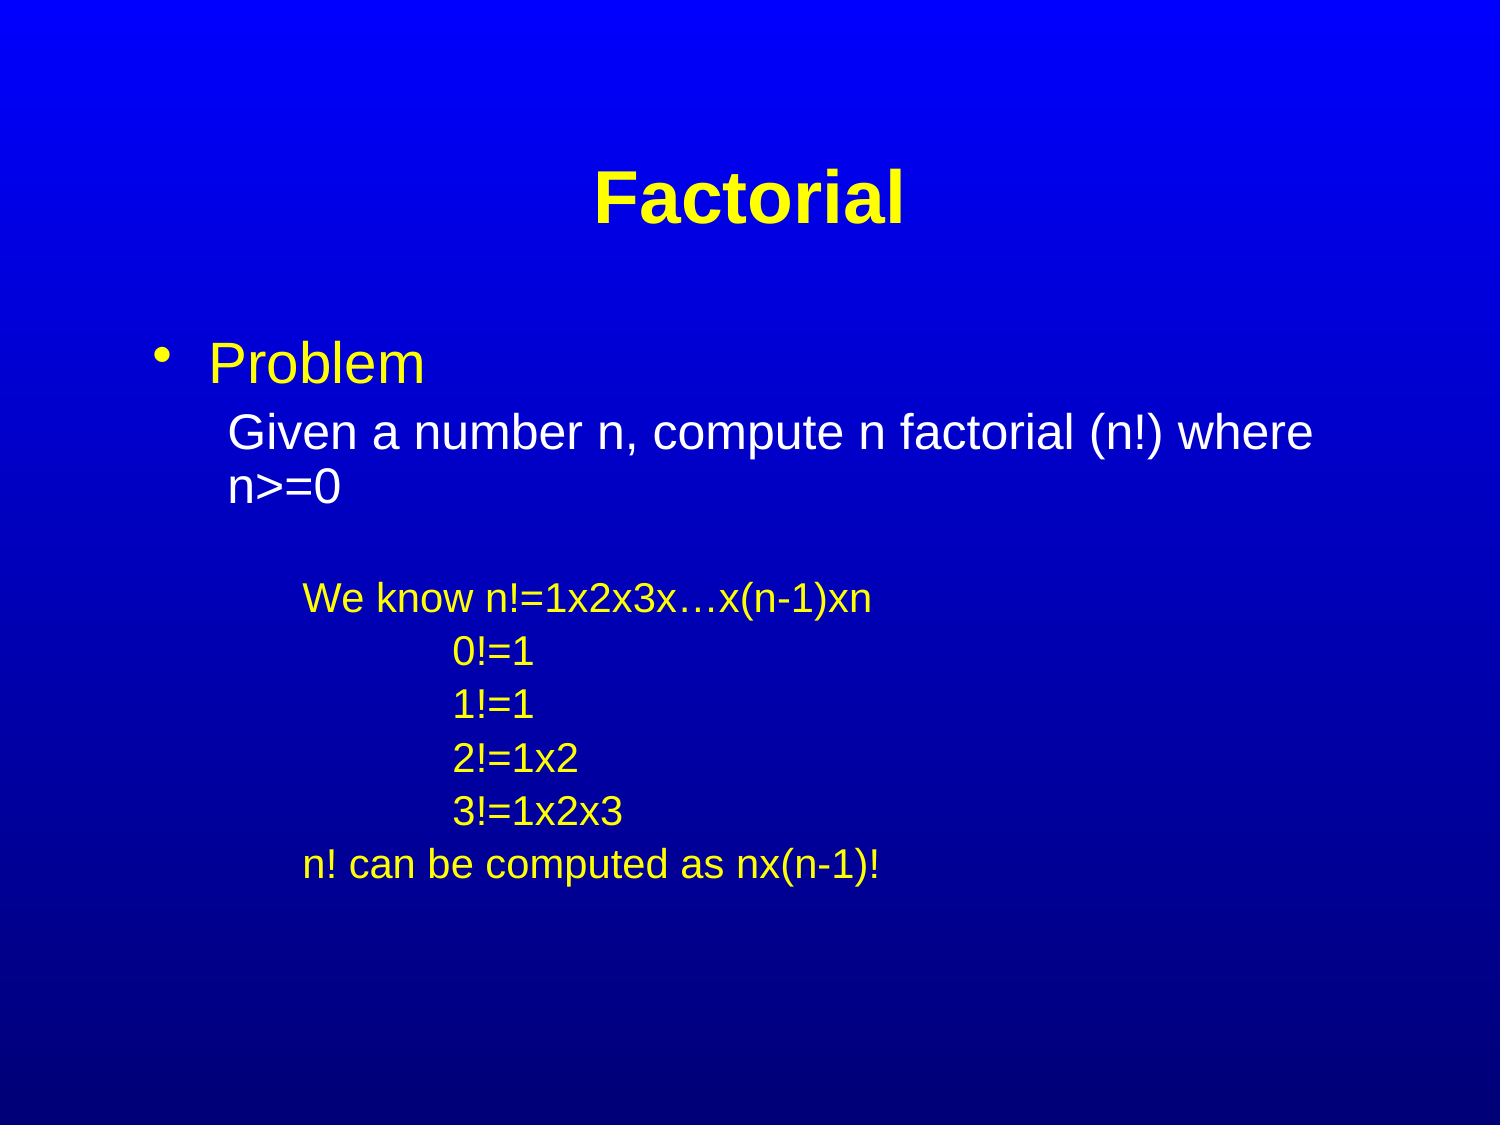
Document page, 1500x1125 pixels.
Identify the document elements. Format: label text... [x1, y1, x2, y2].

title Factorial [112, 99, 1388, 288]
text_box Problem Given a number n, compute n factorial (n!) where n>=0 We know n!=1x2x3x…x(n-1)xn 0!=1 1!=1 2!=1x2 3!=1x2x3 n! can be computed as nx(n-1)! [137, 326, 1413, 1002]
